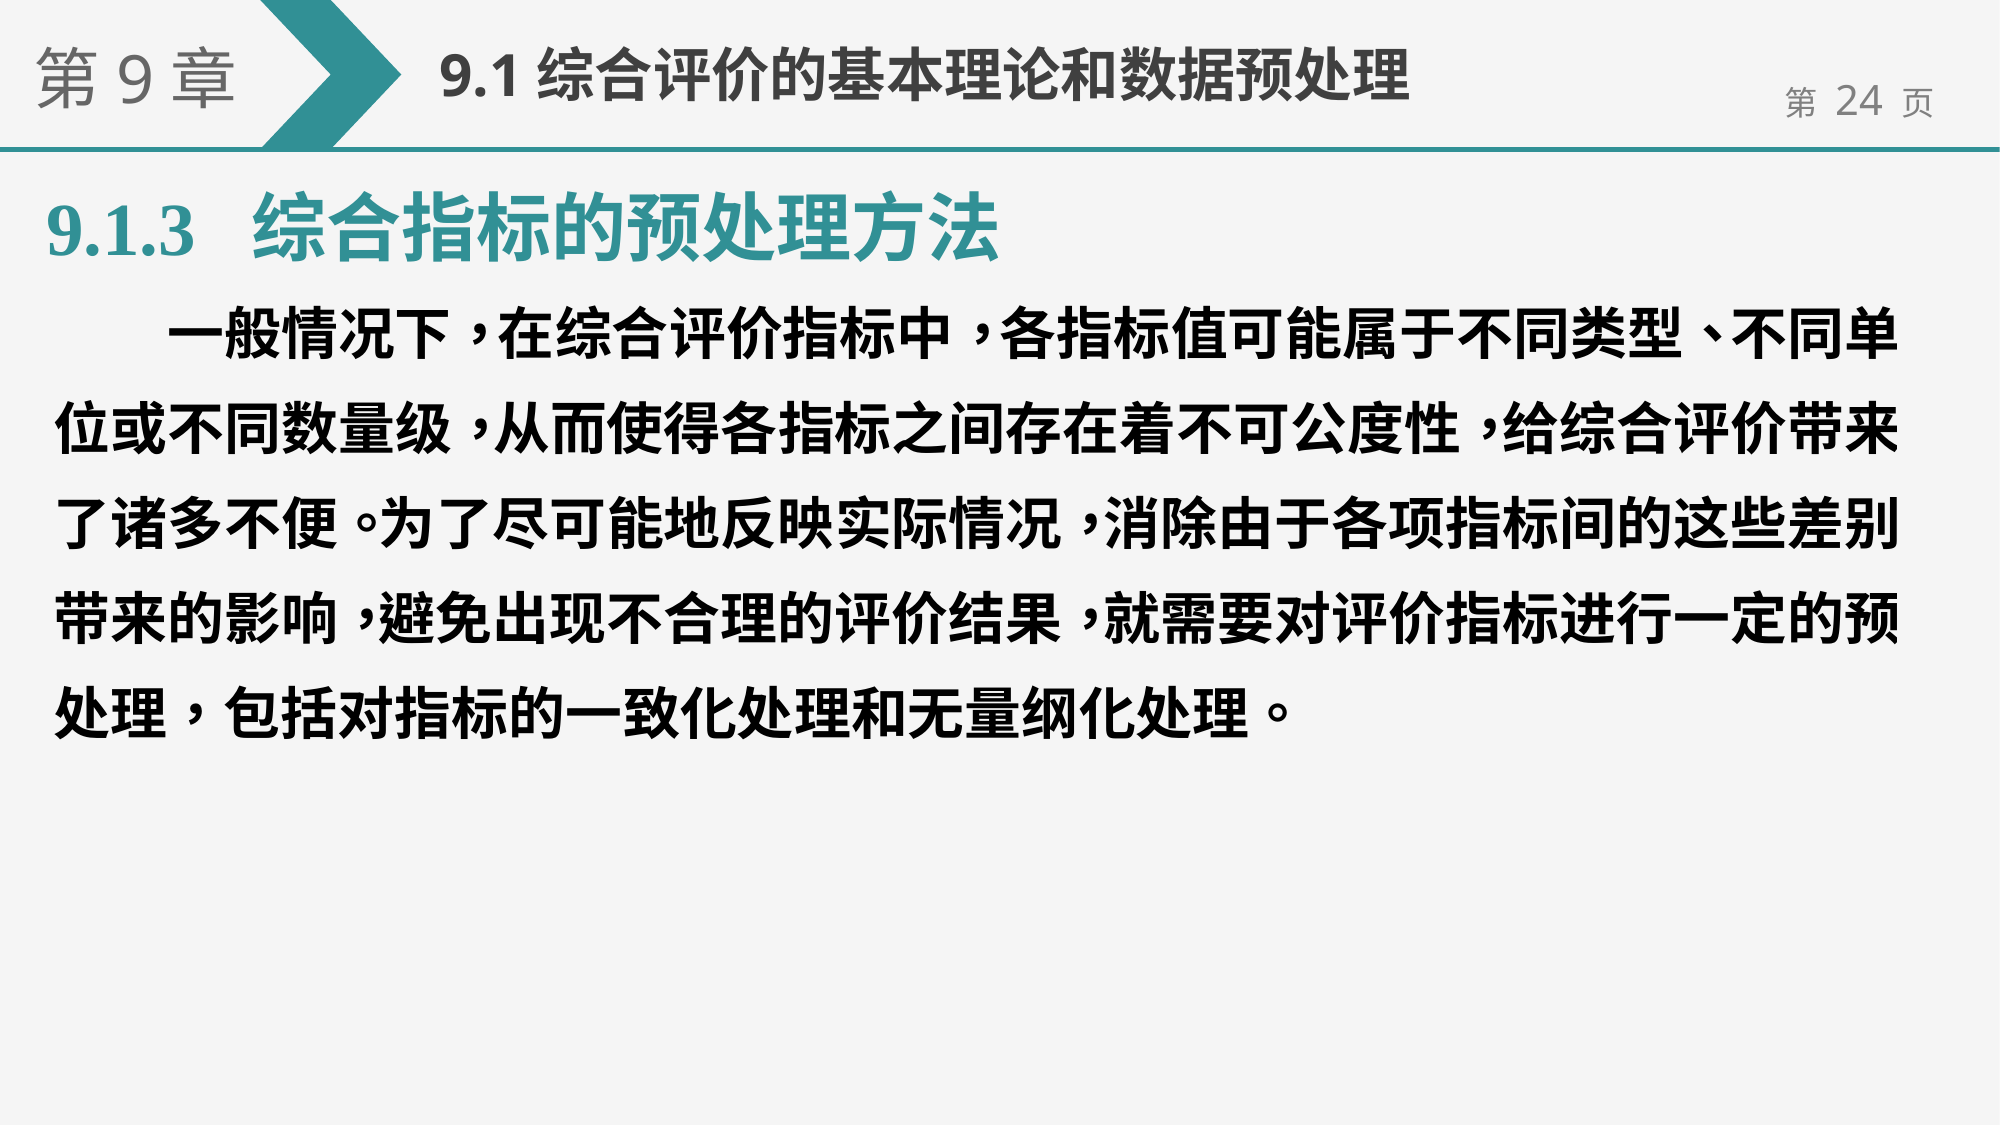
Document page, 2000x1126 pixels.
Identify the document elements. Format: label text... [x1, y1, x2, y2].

text_box 9.1综合评价的基本理论和数据预处理 [424, 31, 1461, 116]
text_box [52, 287, 1898, 919]
text_box 9.1.3 综合指标的预处理方法 [31, 161, 1863, 278]
text_box [258, 0, 403, 148]
text_box 第9章 [19, 29, 253, 125]
